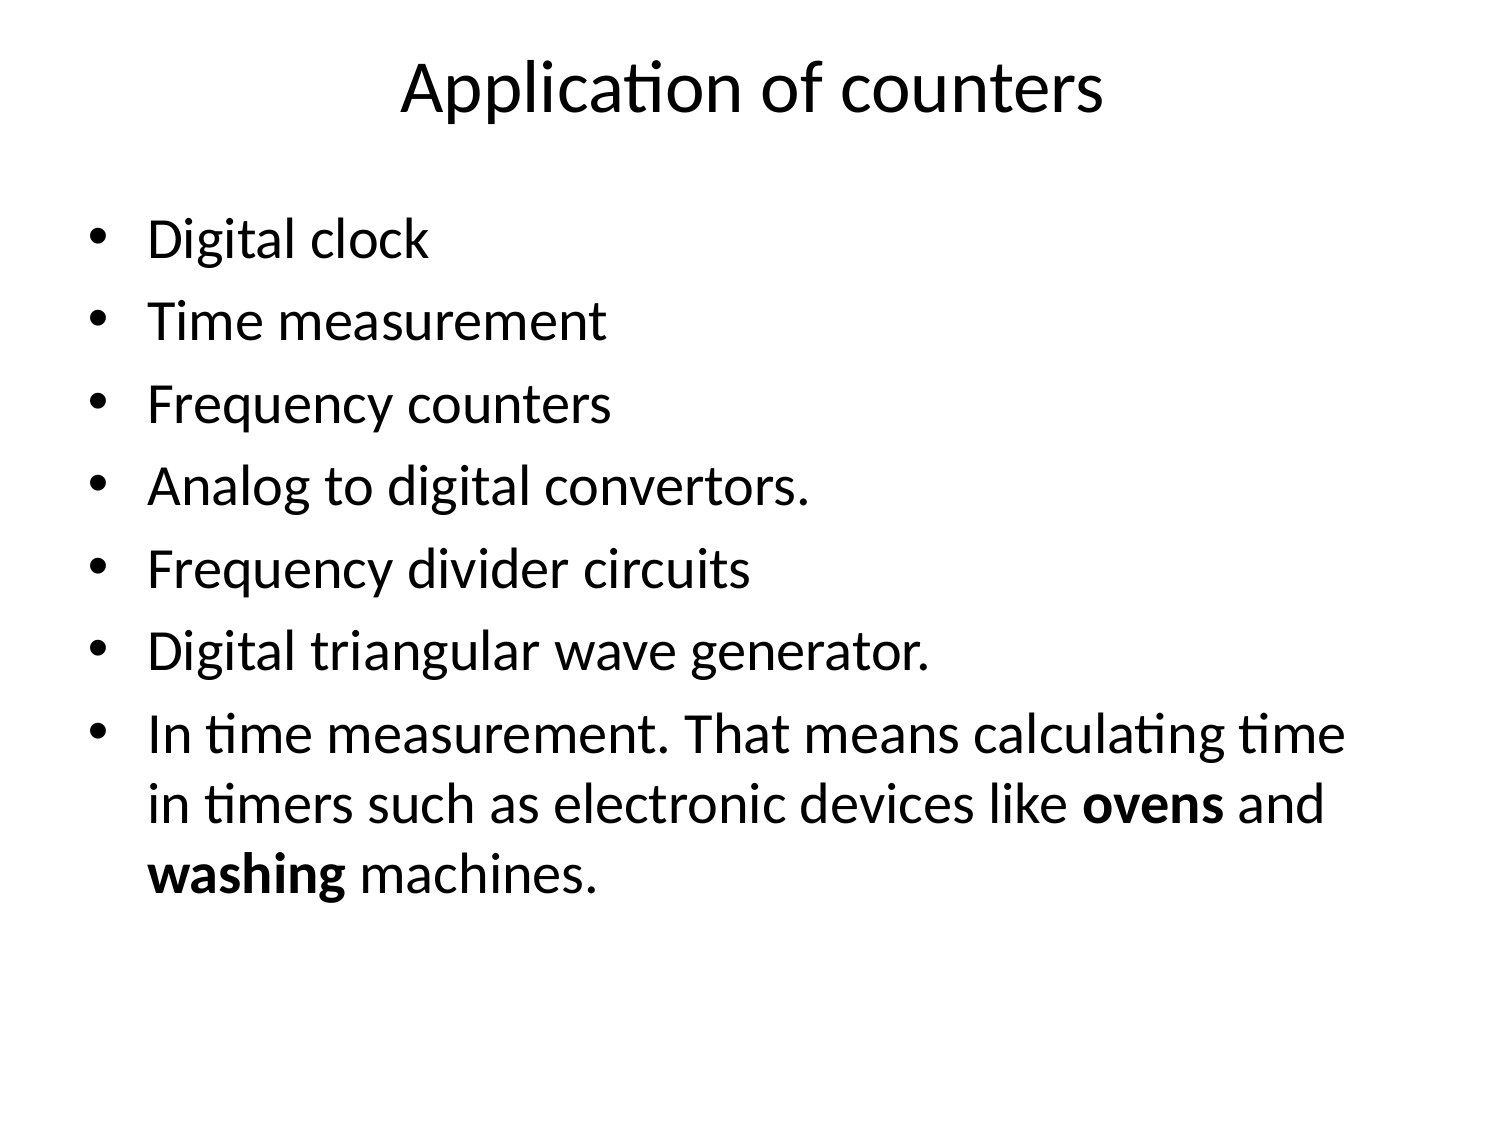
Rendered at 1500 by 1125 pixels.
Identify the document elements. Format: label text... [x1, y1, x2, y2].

list Digital clock Time measurement Frequency counters Analog to digital convertors. Frequency divider circuits Digital triangular wave generator. In time measurement. That means calculating time in timers such as electronic devices like ovens and washing machines. [87, 200, 1380, 912]
title Application of counters [99, 37, 1406, 129]
